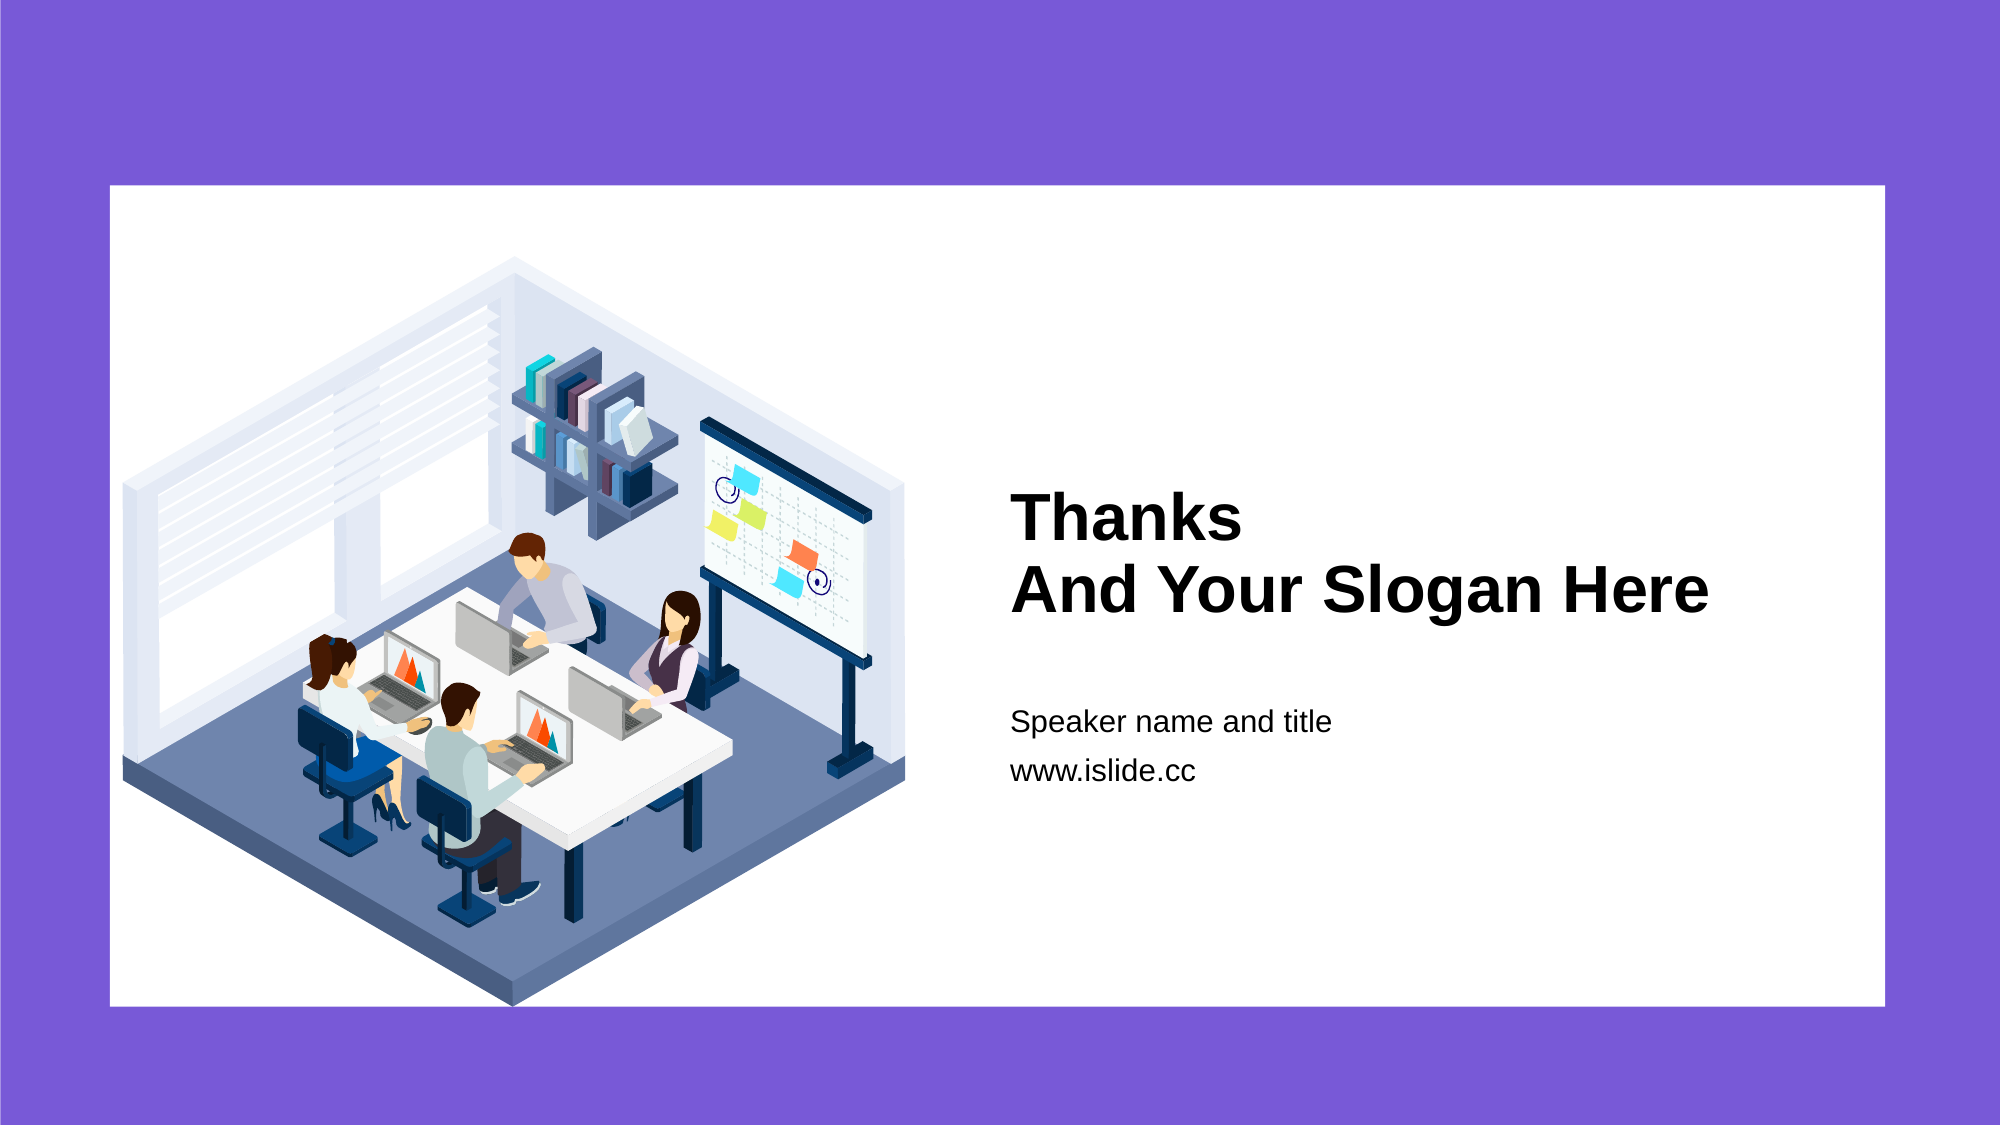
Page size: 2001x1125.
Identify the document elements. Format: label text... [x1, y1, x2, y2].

list www.islide.cc [995, 747, 1886, 798]
list Speaker name and title [995, 698, 1886, 747]
title Thanks And Your Slogan Here [995, 368, 1886, 635]
